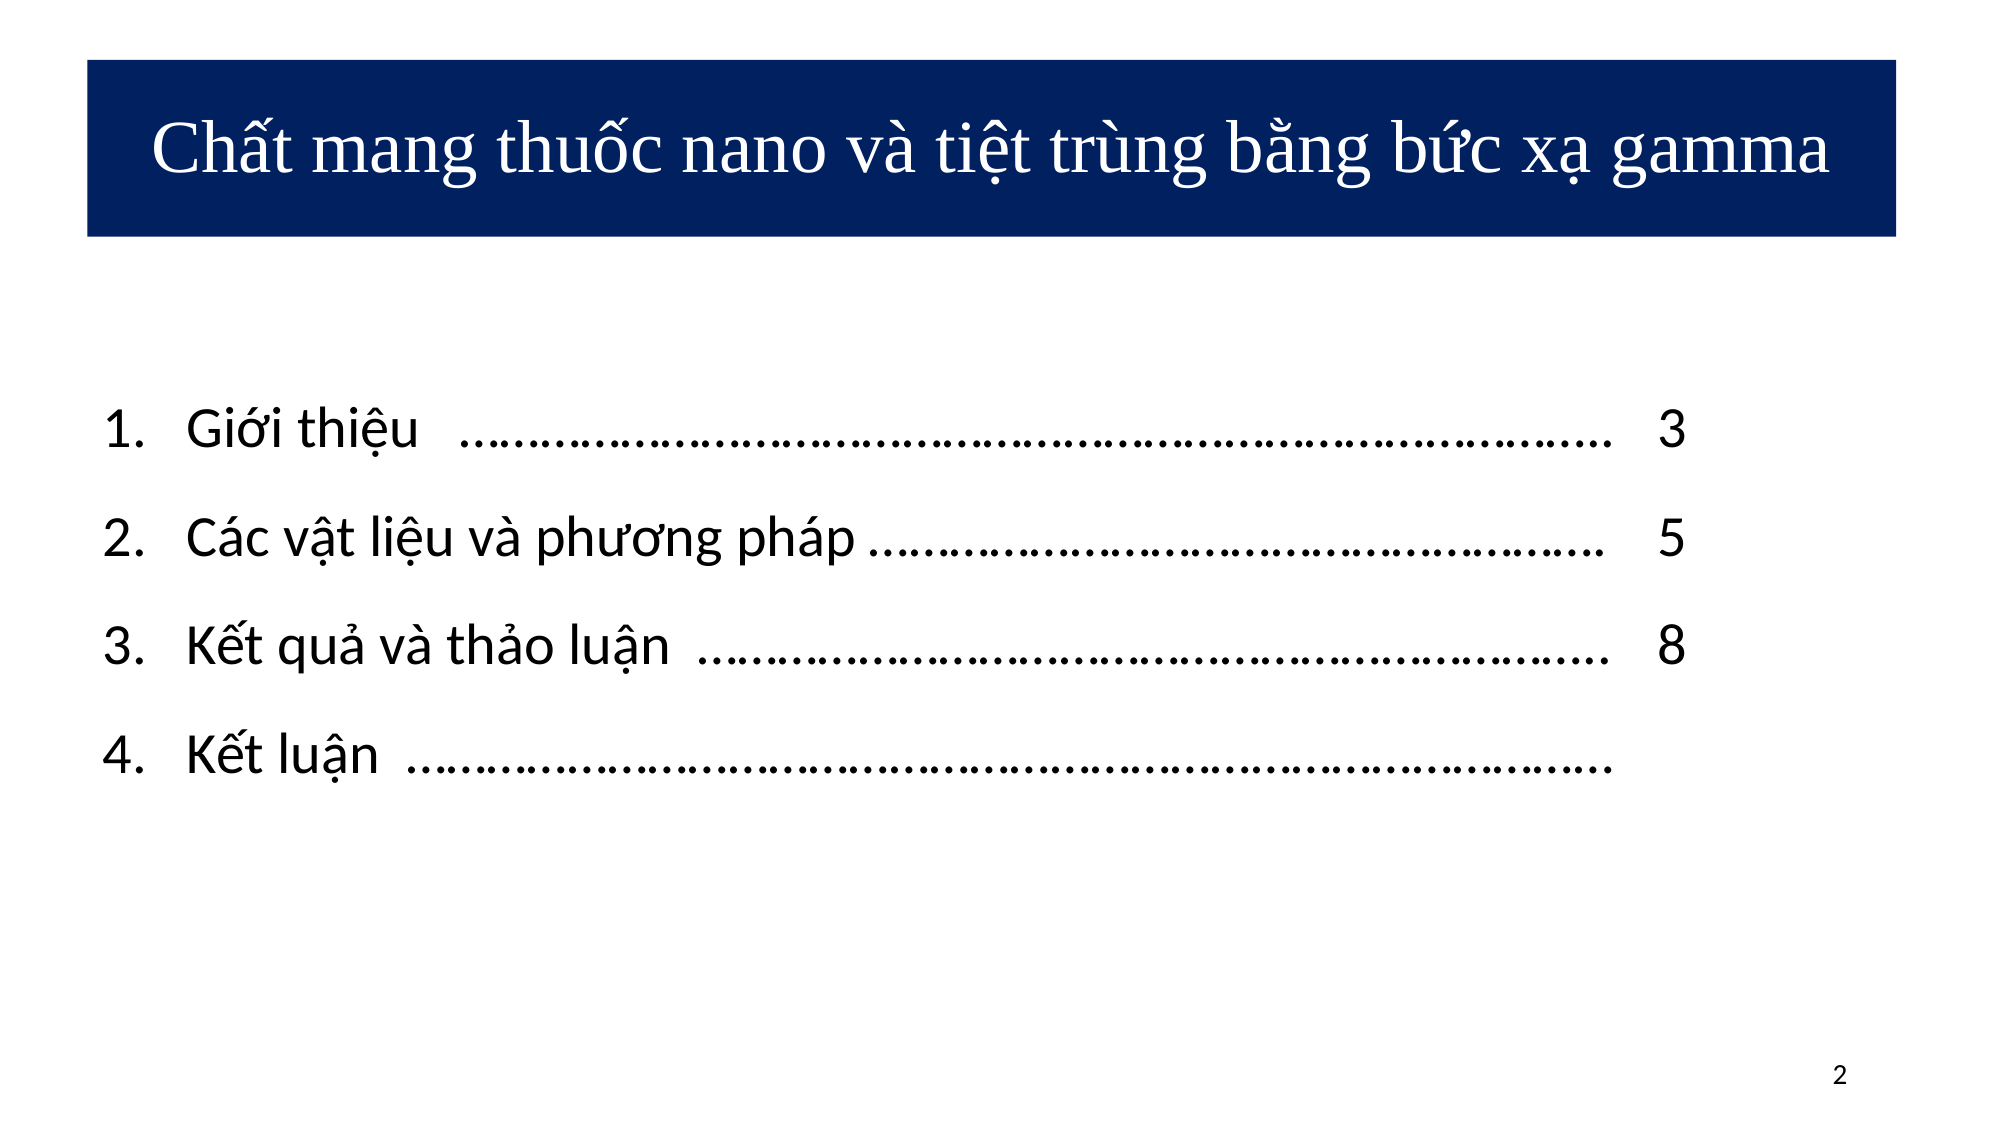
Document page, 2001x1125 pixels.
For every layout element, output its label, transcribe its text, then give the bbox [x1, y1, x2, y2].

list Giới thiệu ………………………………………………………………………….. 3 Các vật liệu và phương pháp ………………………………………………. 5 Kết quả và thảo luận ………………………………………………………….. 8 Kết luận ……………………………………………………………………………… [87, 278, 1897, 1014]
slide_number 2 [1412, 1042, 1863, 1103]
title Chất mang thuốc nano và tiệt trùng bằng bức xạ gamma [87, 59, 1897, 237]
